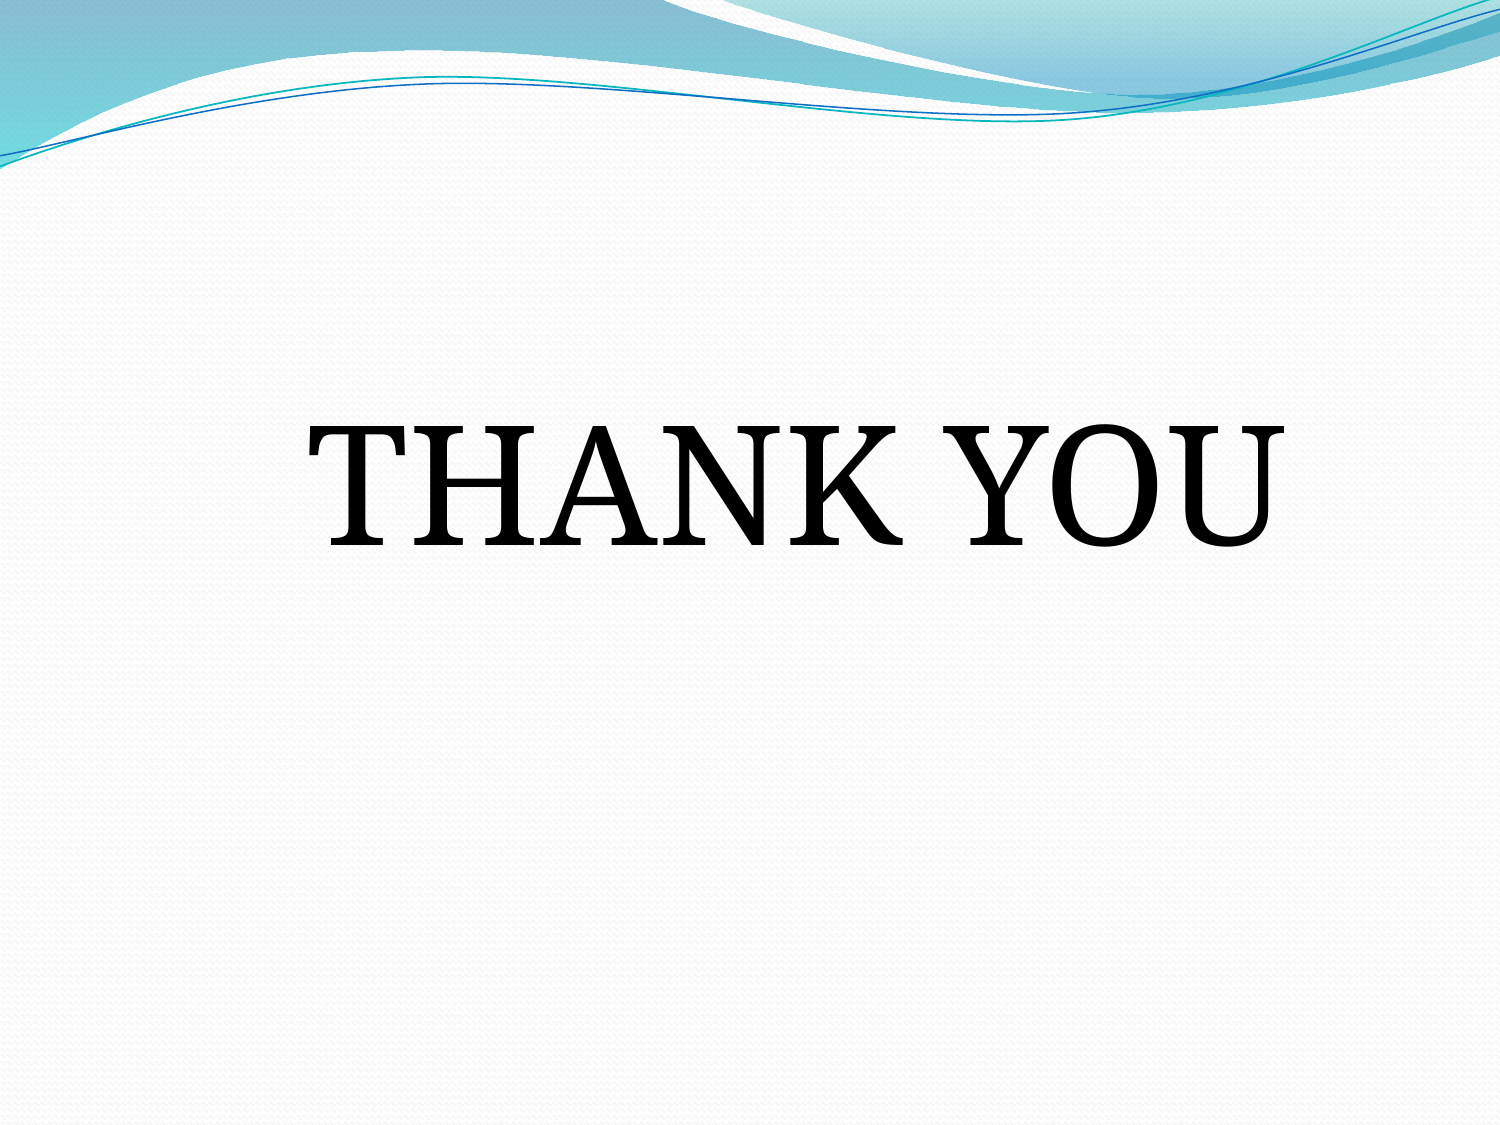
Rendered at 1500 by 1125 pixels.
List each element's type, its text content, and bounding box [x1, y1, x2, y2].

list THANK YOU [75, 137, 1425, 858]
